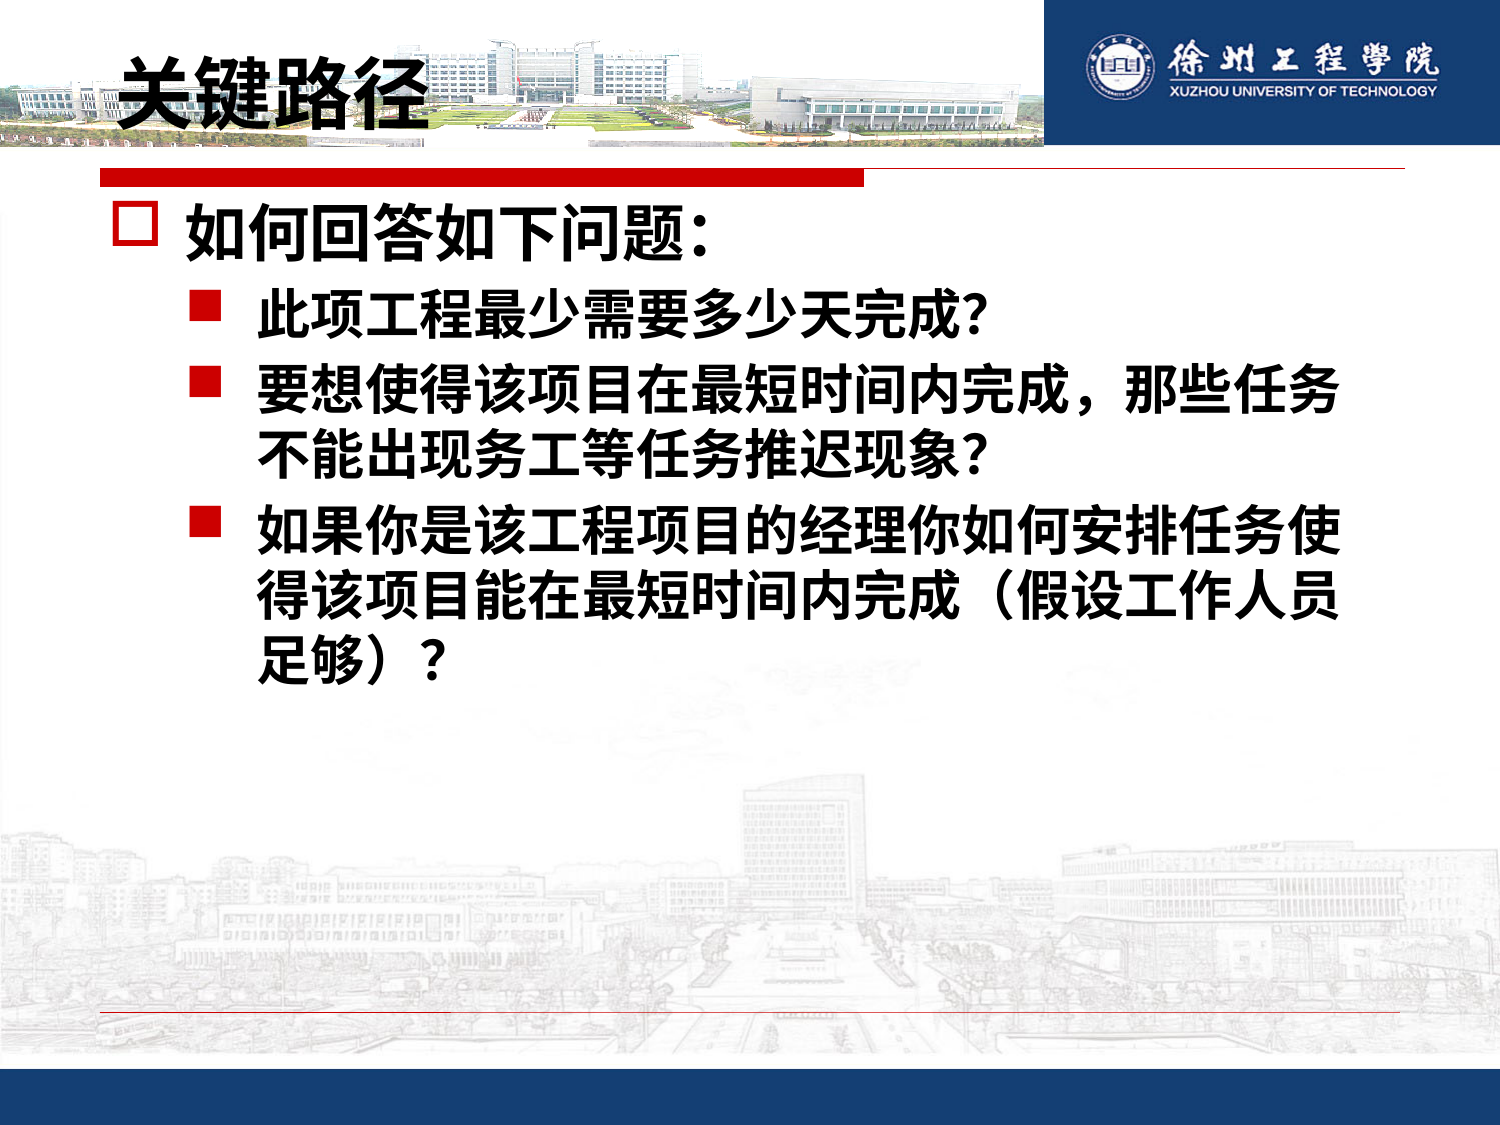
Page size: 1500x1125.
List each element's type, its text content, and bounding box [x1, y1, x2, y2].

title 关键路径 [99, 18, 1085, 147]
table_cell 10 [0, 0, 1044, 147]
picture [0, 0, 1500, 1125]
list 如何回答如下问题： 此项工程最少需要多少天完成？ 要想使得该项目在最短时间内完成，那些任务不能出现务工等任务推迟现象？ 如果你是该工程项目的经理你如何安排任务使得该项目能在最短时间内完成（假设工作人员足够）？ [92, 186, 1406, 988]
